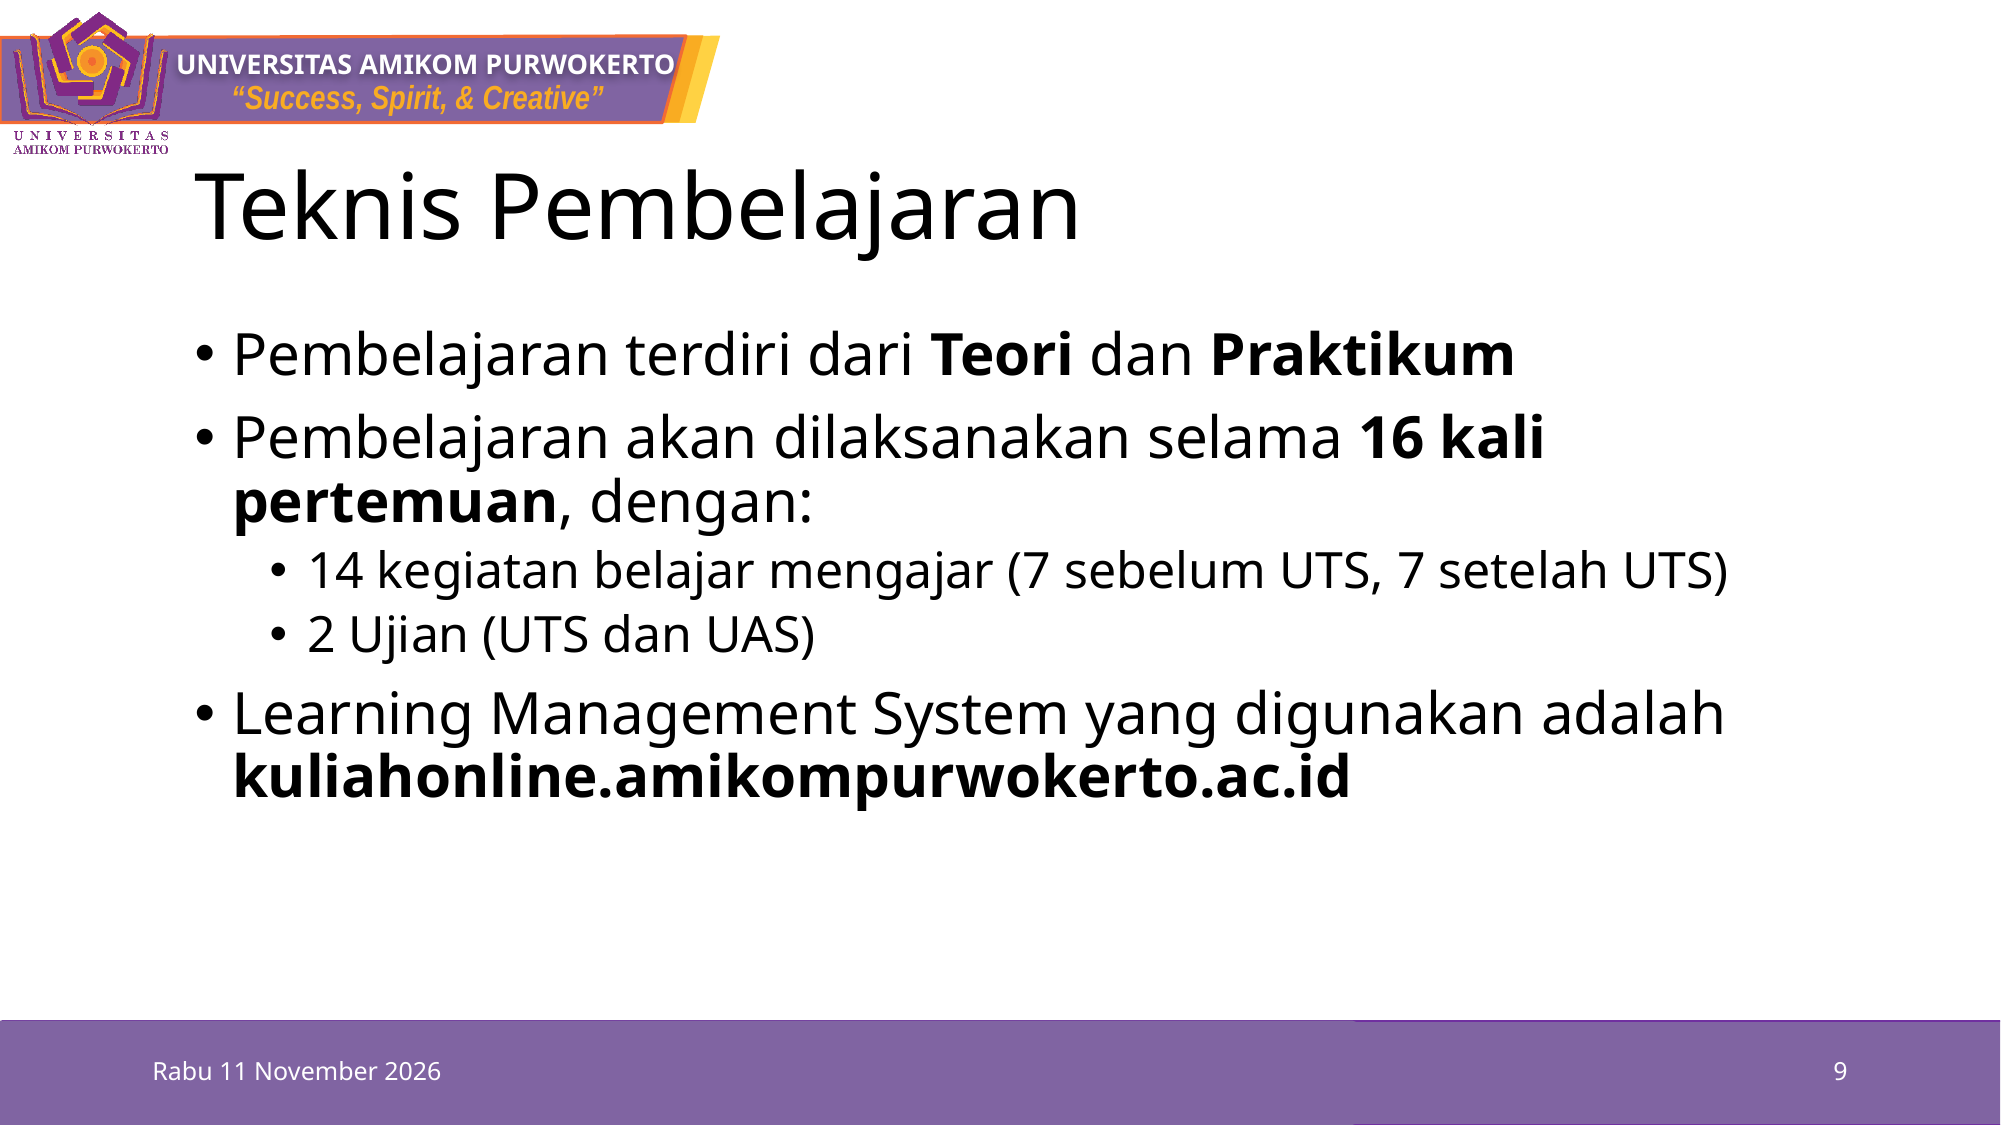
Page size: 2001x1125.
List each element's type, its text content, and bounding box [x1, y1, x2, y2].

slide_number 9 [1412, 1042, 1863, 1103]
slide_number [137, 1042, 588, 1103]
picture [13, 12, 168, 154]
list Pembelajaran terdiri dari Teori dan Praktikum Pembelajaran akan dilaksanakan selama 16 kali pertemuan, dengan: 14 kegiatan belajar mengajar (7 sebelum UTS, 7 setelah UTS) 2 Ujian (UTS dan UAS) Learning Management System yang digunakan adalah kuliahonline.amikompurwokerto.ac.id [179, 317, 1796, 1008]
title Teknis Pembelajaran [179, 108, 1796, 311]
